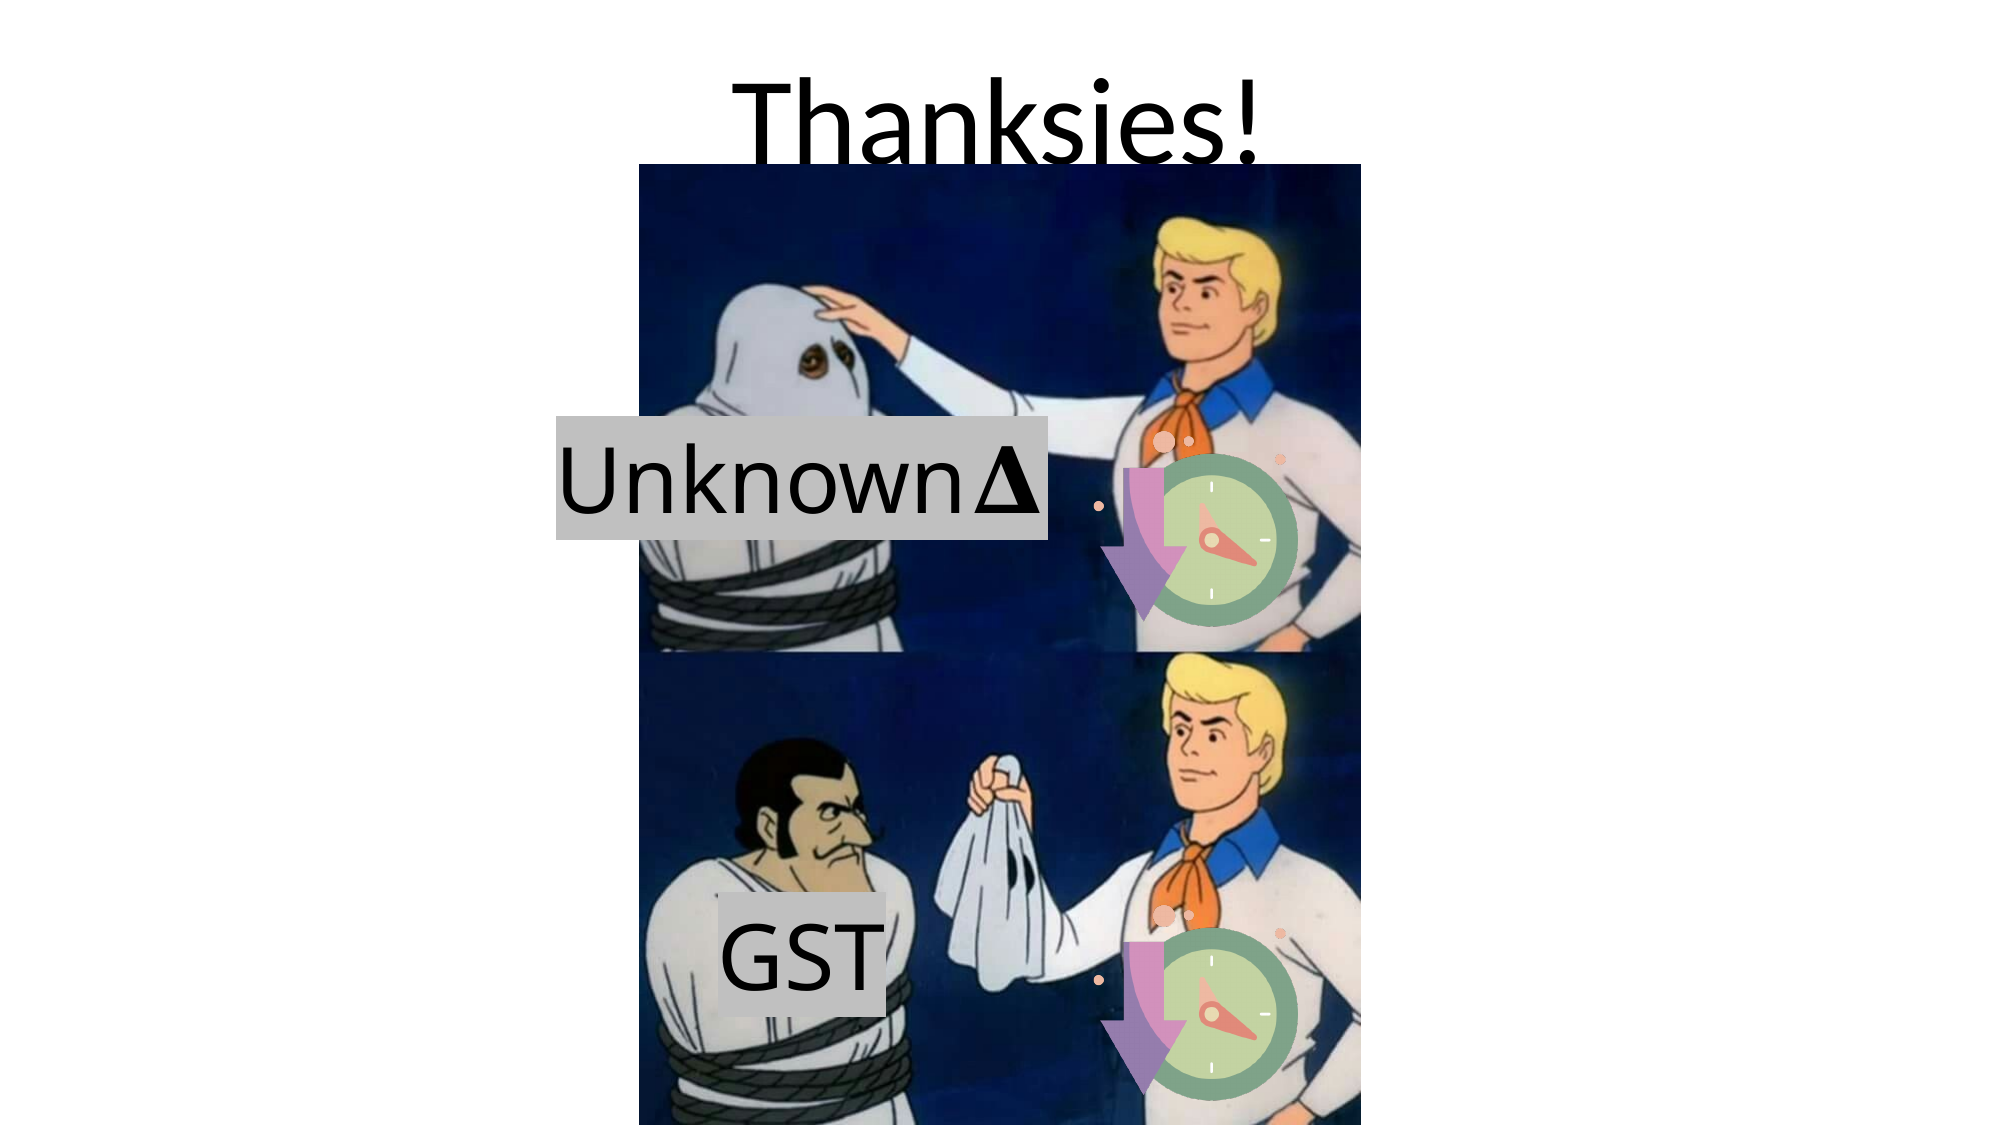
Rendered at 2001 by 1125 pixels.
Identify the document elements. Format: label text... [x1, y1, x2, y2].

picture [639, 164, 1361, 1125]
text_box Unknown𝚫 [507, 375, 639, 593]
text_box Thanksies! [0, 32, 2000, 198]
